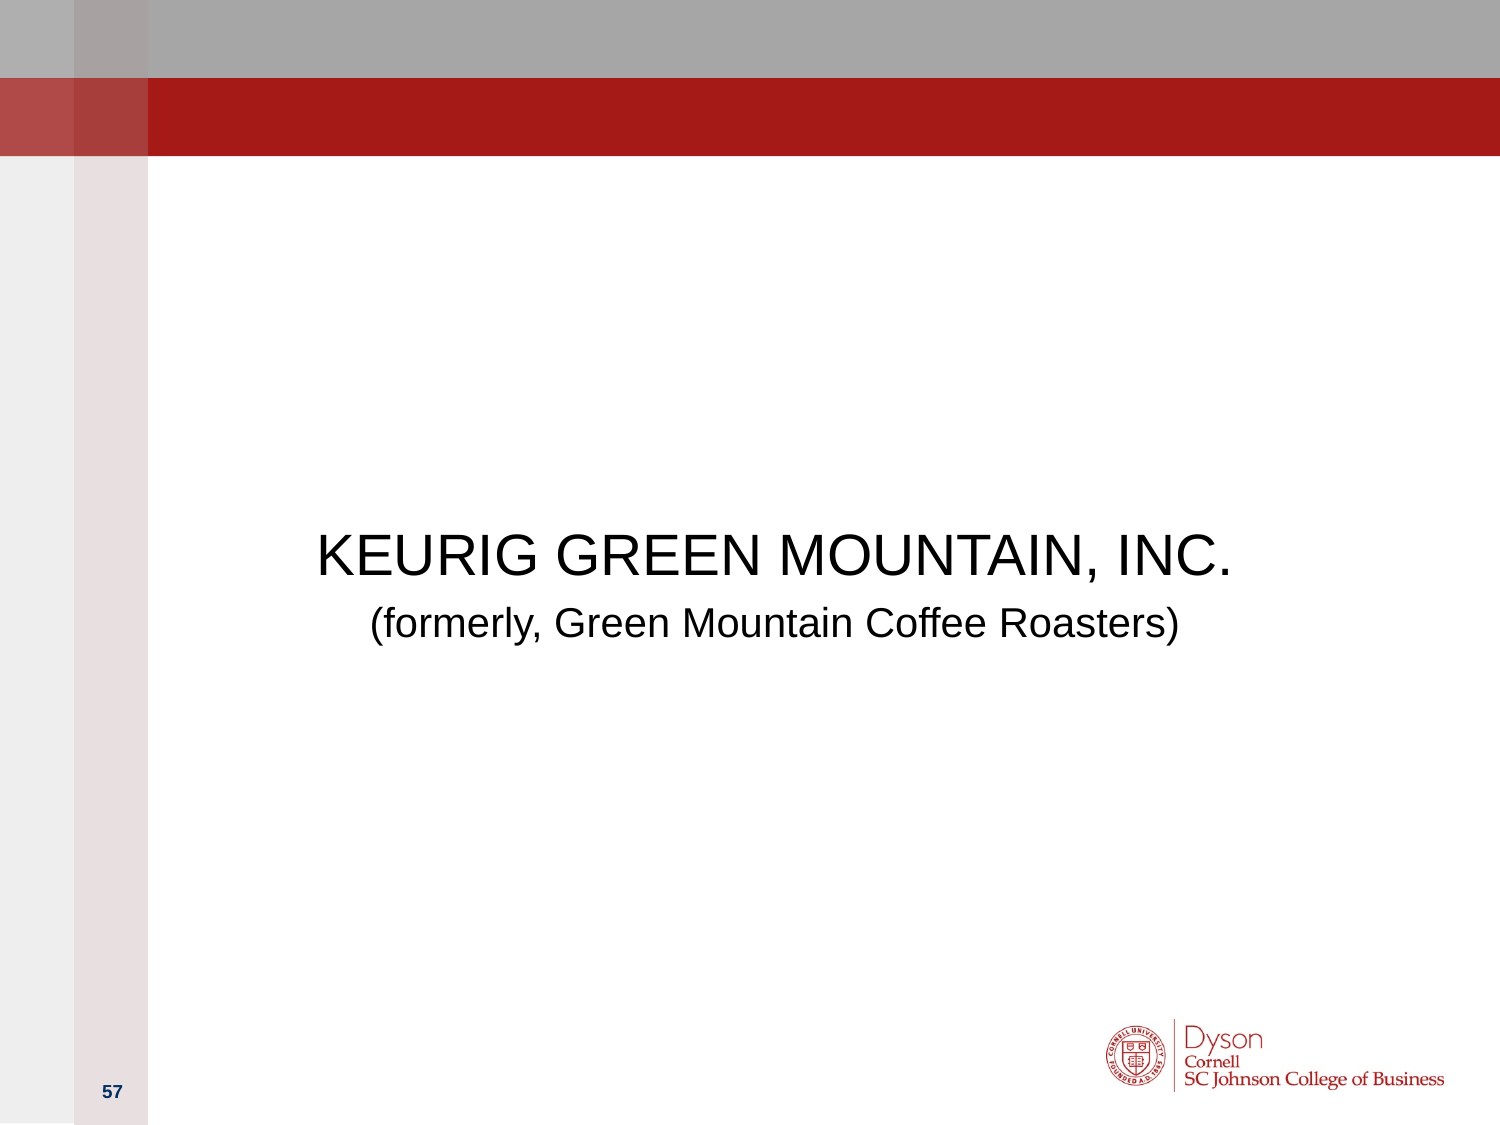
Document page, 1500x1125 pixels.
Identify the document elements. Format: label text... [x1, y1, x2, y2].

picture [1106, 1019, 1444, 1092]
list KEURIG GREEN MOUNTAIN, INC. (formerly, Green Mountain Coffee Roasters) [187, 200, 1363, 963]
slide_number 57 [74, 1071, 151, 1125]
